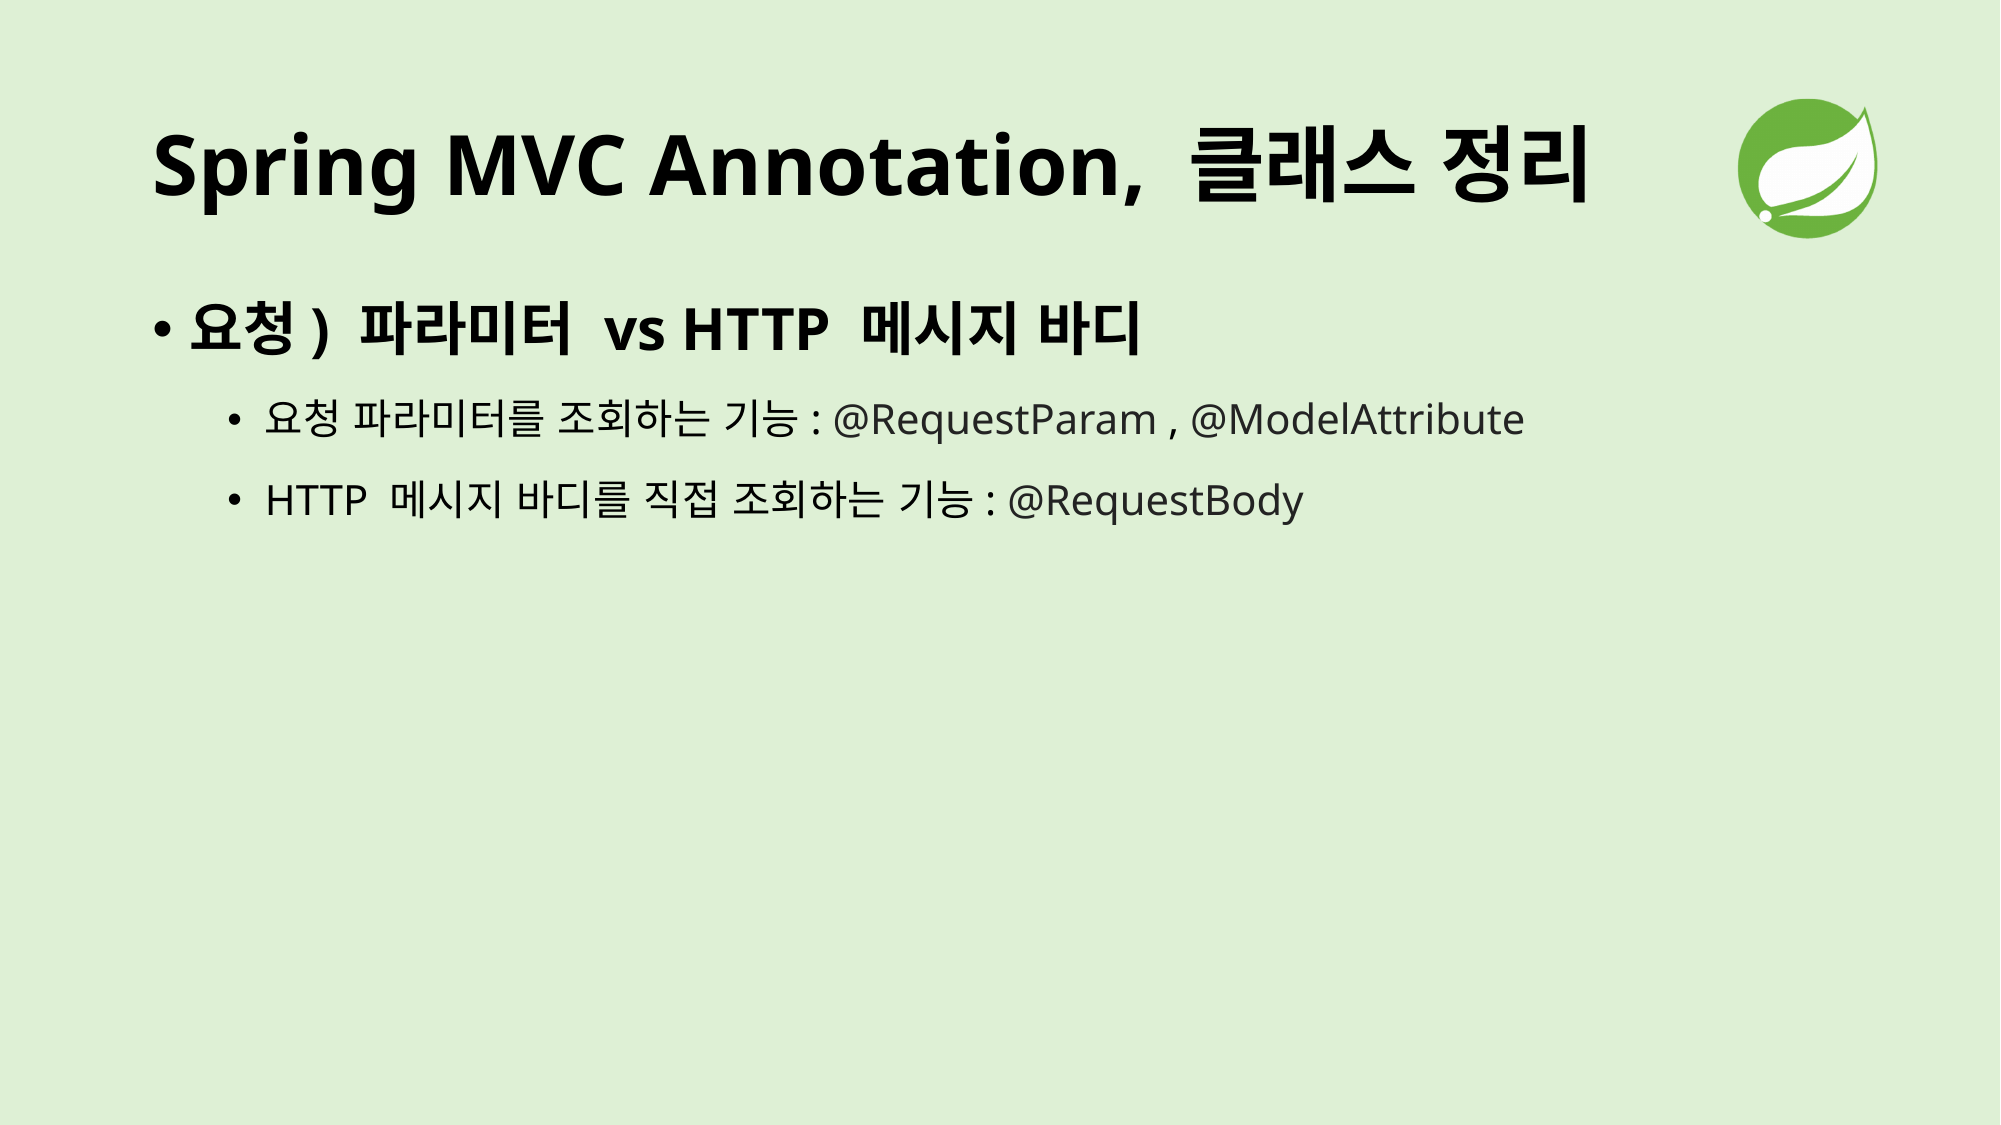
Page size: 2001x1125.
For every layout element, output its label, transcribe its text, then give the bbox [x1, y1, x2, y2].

text_box 요청) 파라미터 vs HTTP 메시지 바디 요청 파라미터를 조회하는 기능: @RequestParam , @ModelAttribute HTTP 메시지 바디를 직접 조회하는 기능: @RequestBody [137, 293, 1888, 1034]
title Spring MVC Annotation, 클래스 정리 [137, 59, 1594, 278]
picture [1594, 21, 2000, 316]
